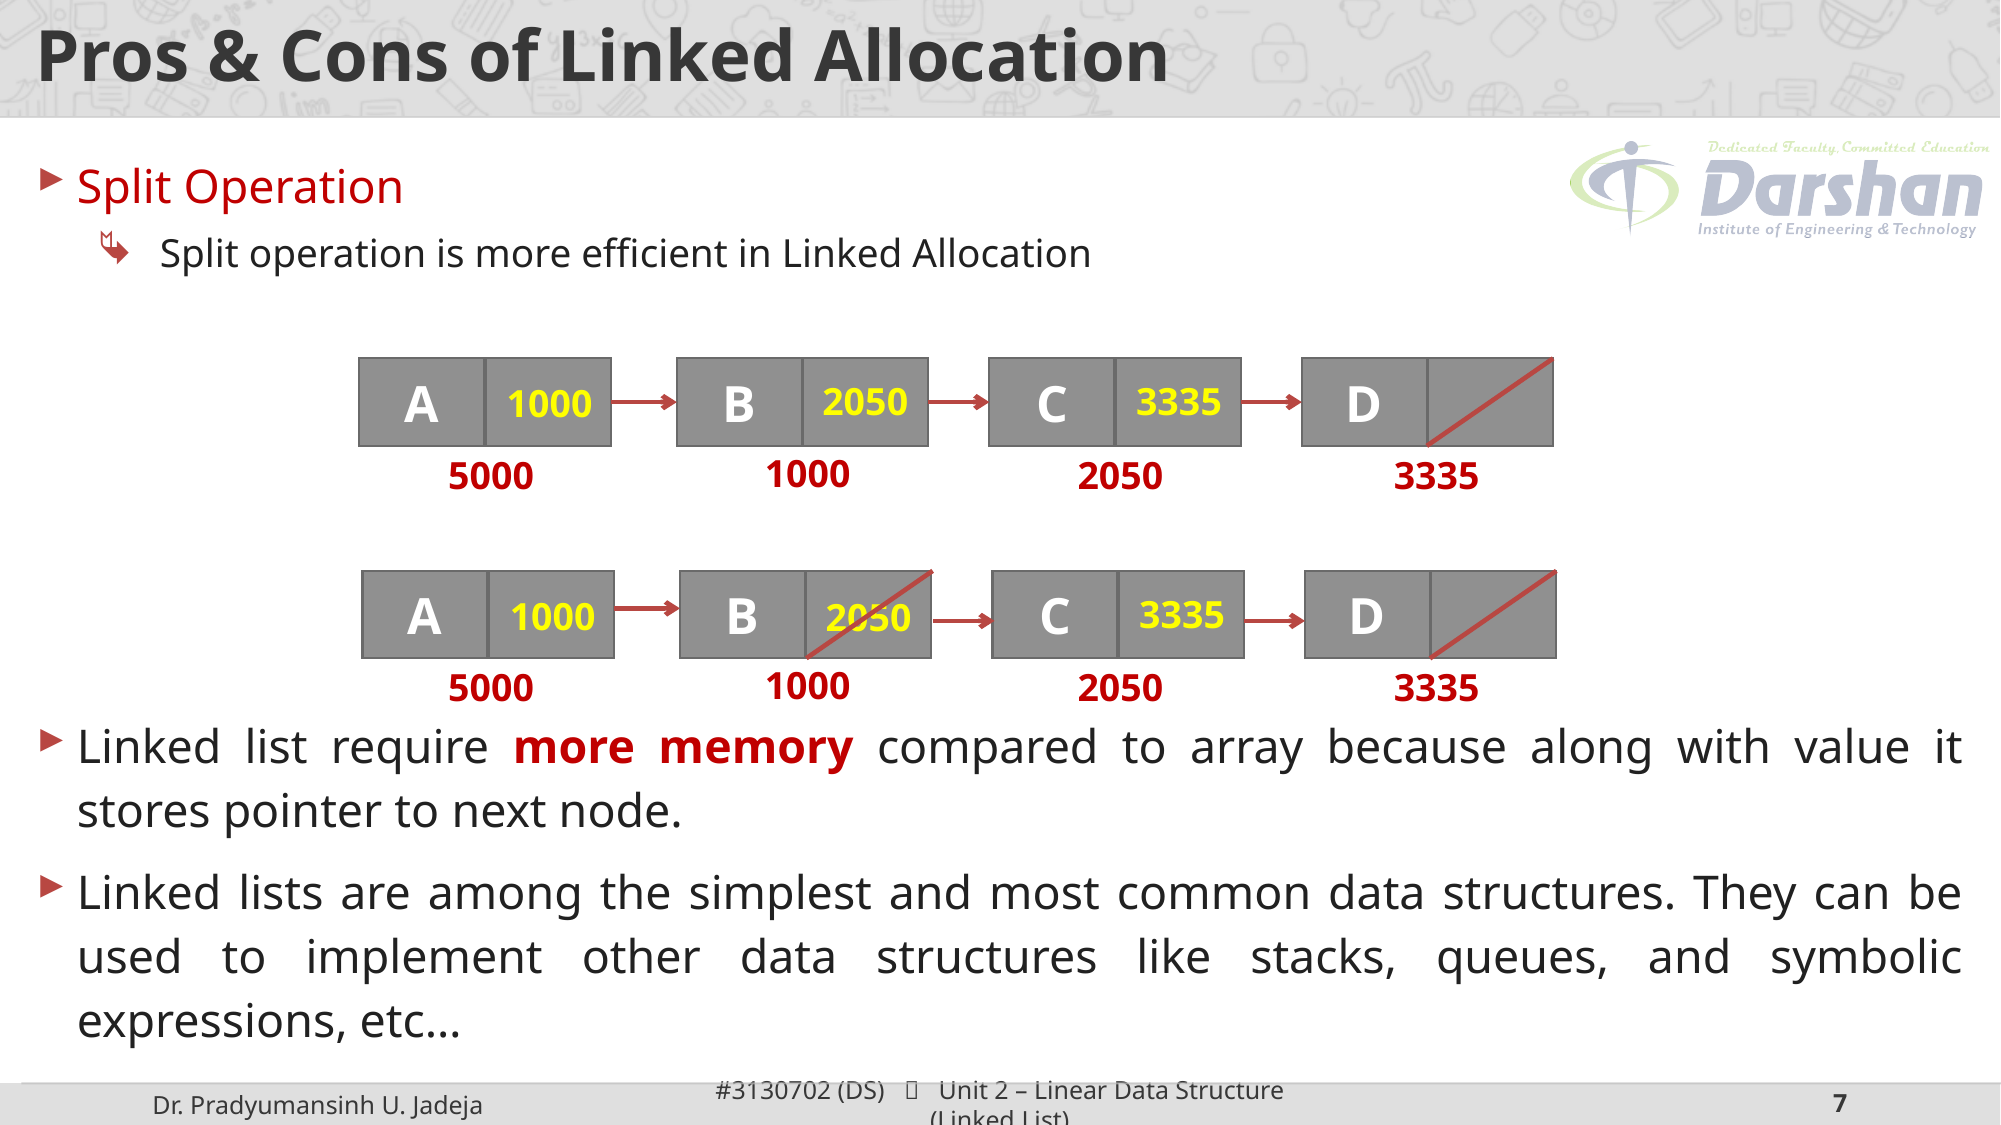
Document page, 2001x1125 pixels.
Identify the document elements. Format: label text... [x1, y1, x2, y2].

text_box 1000 [749, 442, 866, 503]
text_box 2050 [1062, 656, 1179, 717]
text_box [806, 570, 933, 659]
title Pros & Cons of Linked Allocation [0, 0, 2000, 117]
text_box 5000 [433, 656, 549, 717]
text_box 1000 [491, 372, 608, 433]
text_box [1429, 570, 1557, 659]
text_box A [361, 570, 488, 659]
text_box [1426, 358, 1554, 446]
text_box [488, 570, 615, 659]
text_box 2050 [807, 370, 924, 431]
text_box [802, 357, 929, 447]
text_box 3335 [1378, 656, 1495, 717]
text_box C [988, 357, 1115, 447]
text_box 3335 [1121, 370, 1237, 431]
text_box 3335 [1124, 583, 1240, 644]
text_box 5000 [433, 444, 549, 504]
text_box 1000 [749, 654, 866, 715]
text_box 2050 [1062, 444, 1179, 505]
list Split Operation Split operation is more efficient in Linked Allocation Linked list require more memory compared to array because along with value it stores pointer to next node. Linked lists are among the simplest and most common data structures. They can be used to implement other data structures like stacks, queues, and symbolic expressions, etc… [21, 141, 1979, 1059]
text_box D [1304, 570, 1429, 659]
text_box A [358, 357, 485, 447]
text_box [485, 357, 612, 447]
text_box B [676, 357, 802, 447]
text_box LAST [1979, 141, 1990, 238]
text_box [1118, 570, 1245, 659]
text_box D [1301, 357, 1427, 447]
text_box B [679, 570, 805, 659]
text_box [1115, 357, 1242, 447]
text_box 1000 [495, 585, 611, 646]
text_box 3335 [1378, 444, 1495, 505]
text_box C [991, 570, 1118, 659]
